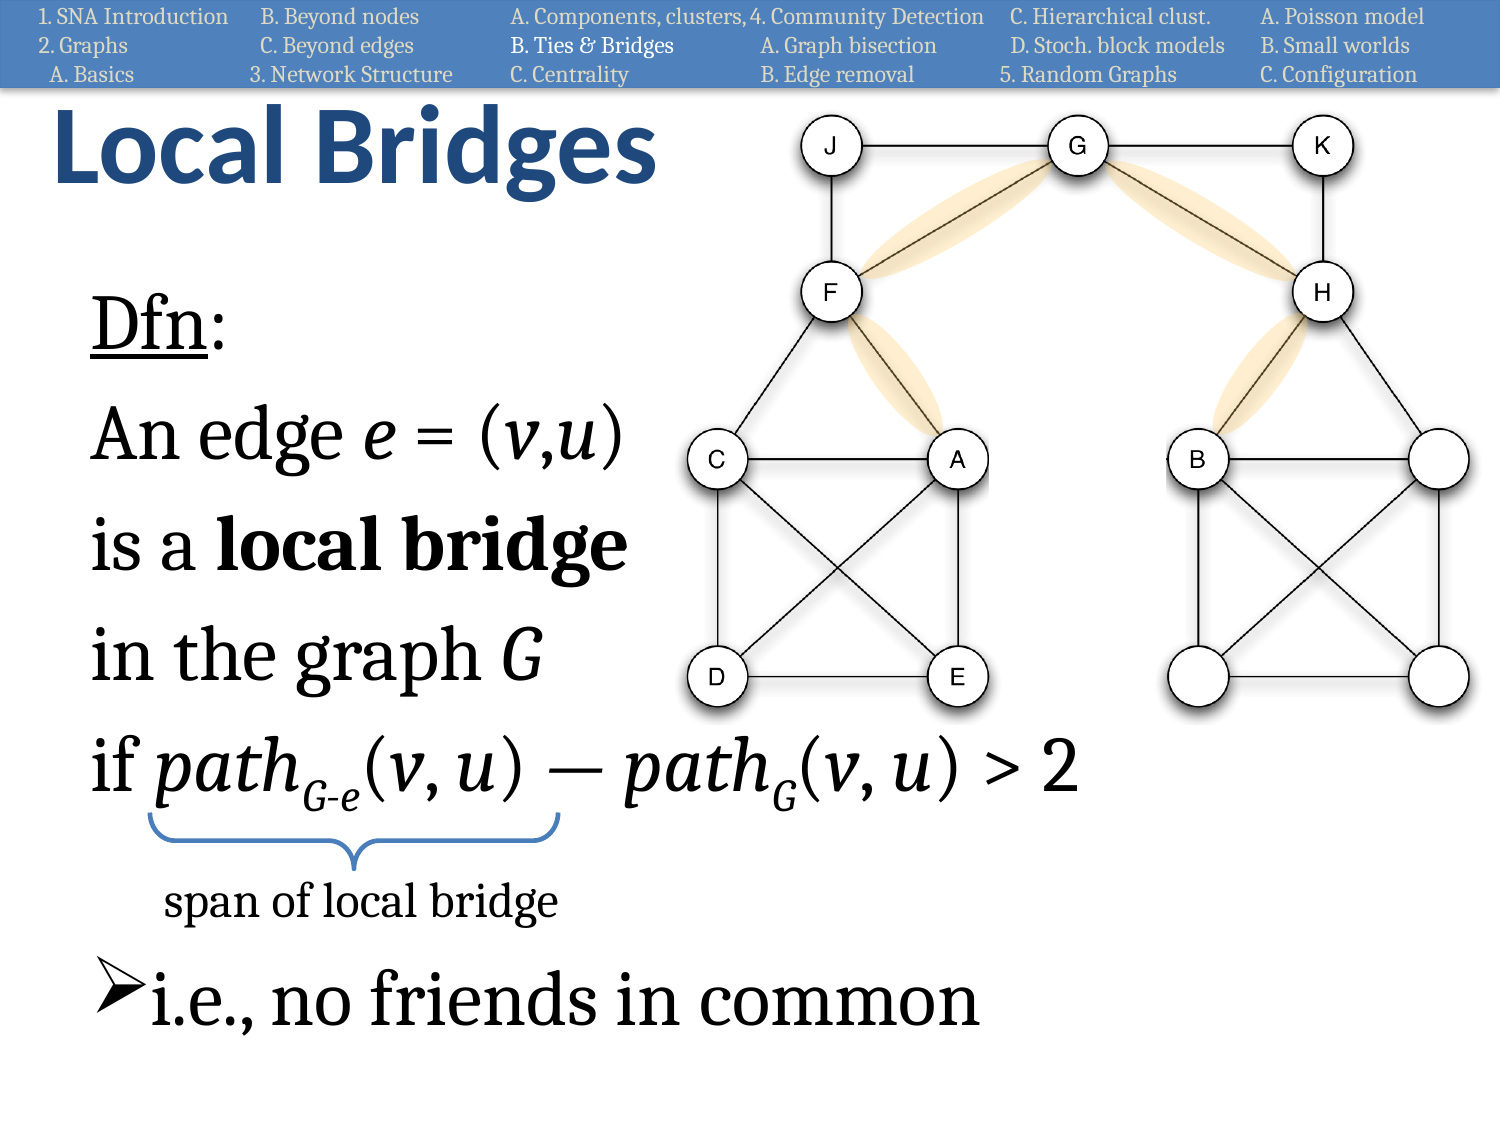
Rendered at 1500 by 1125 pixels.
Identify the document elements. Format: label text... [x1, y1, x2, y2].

text_box 1. SNA Introduction 2. Graphs A. Basics B. Beyond nodes C. Beyond edges 3. Network Structure A. Components, clusters, B. Ties & Bridges C. Centrality 4. Community Detection A. Graph bisection B. Edge removal C. Hierarchical clust. D. Stoch. block models 5. Random Graphs A. Poisson model B. Small worlds C. Configuration [0, 0, 1500, 88]
picture [662, 105, 1488, 726]
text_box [135, 812, 588, 936]
title Local Bridges [37, 97, 1463, 233]
list Dfn: An edge e = (v,u) is a local bridge in the graph G if pathG-e(v, u) ― pathG(v, u) > 2 i.e., no friends in common [75, 262, 1425, 1050]
